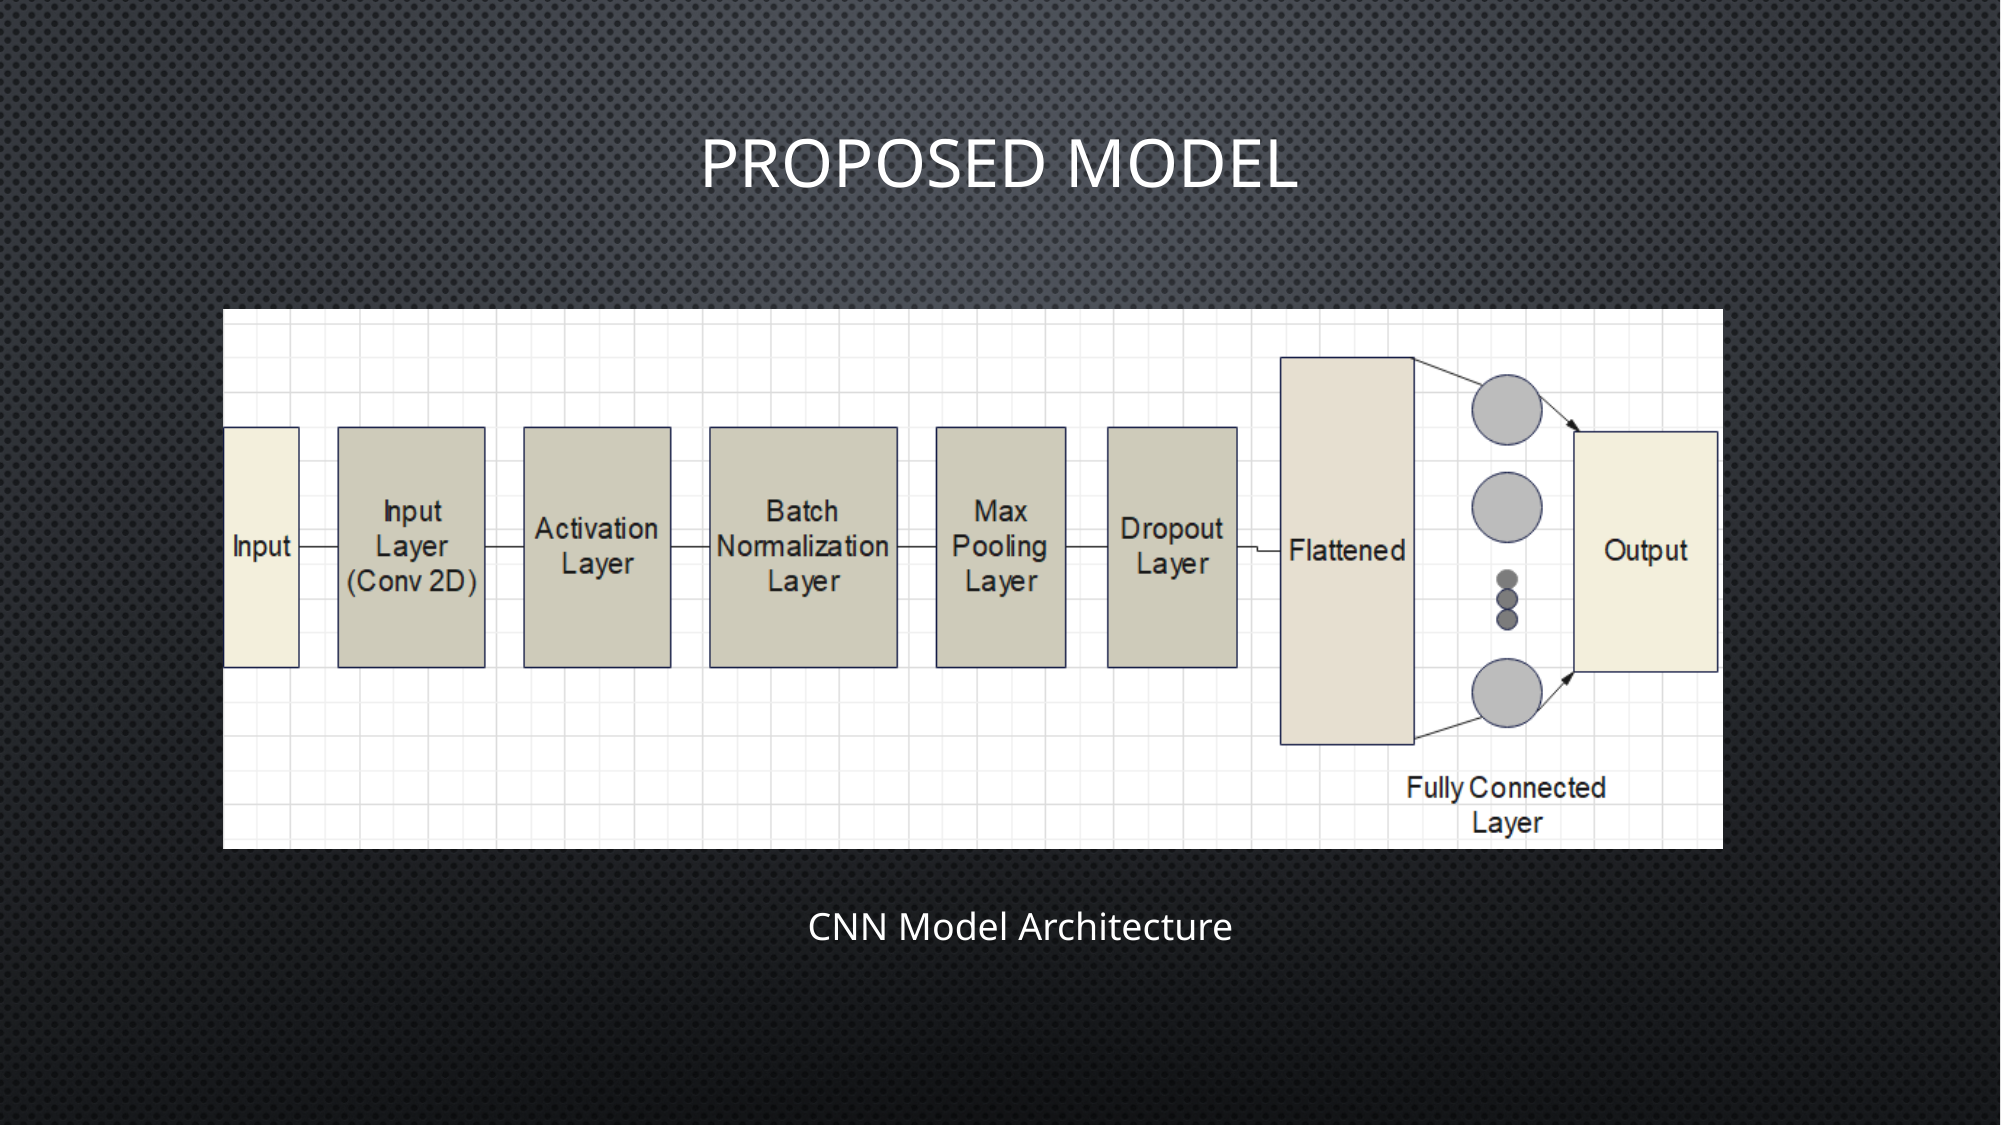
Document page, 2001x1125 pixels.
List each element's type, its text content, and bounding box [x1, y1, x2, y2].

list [223, 309, 1724, 849]
text_box CNN Model Architecture [754, 895, 1288, 956]
title Proposed model [187, 83, 1813, 238]
